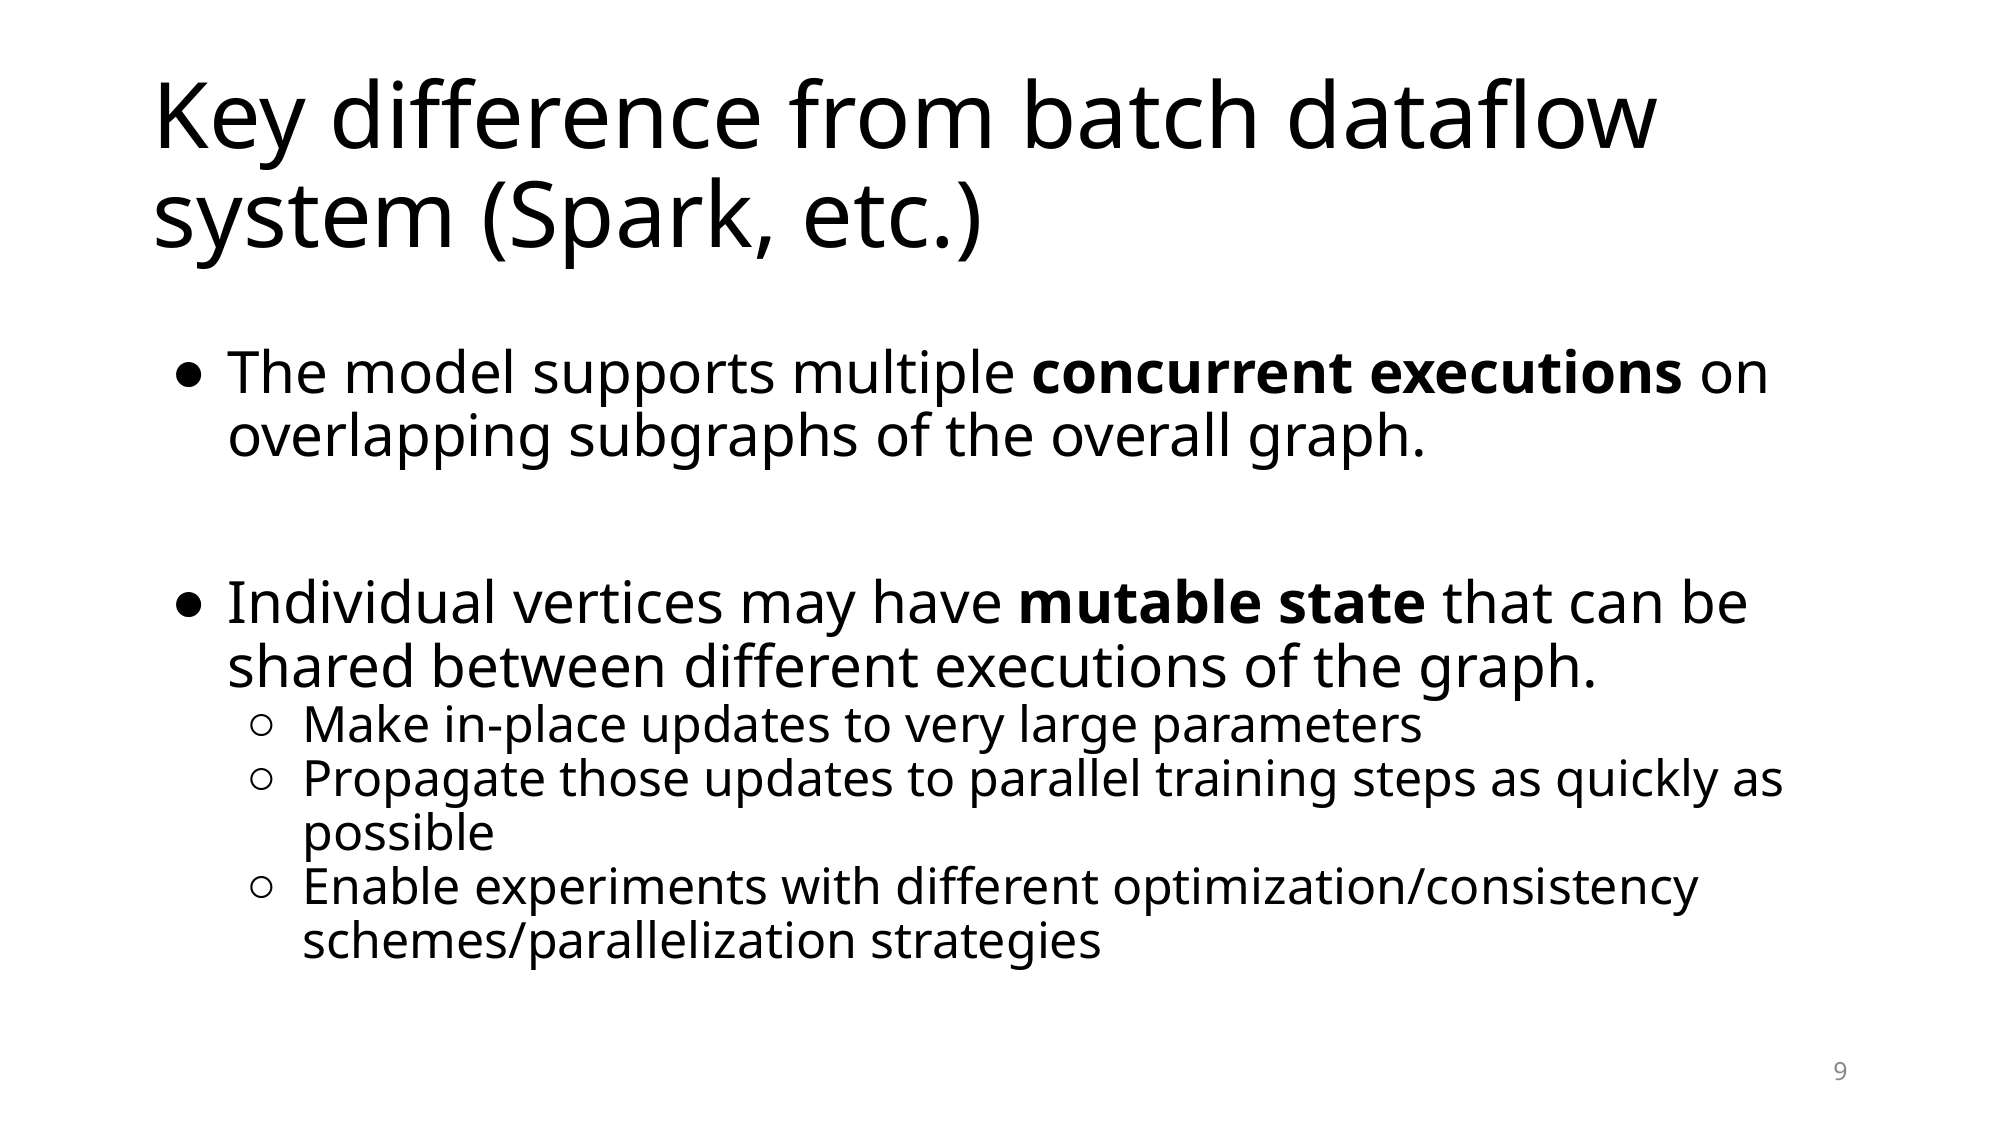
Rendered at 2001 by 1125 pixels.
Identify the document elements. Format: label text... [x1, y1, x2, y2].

list The model supports multiple concurrent executions on overlapping subgraphs of the overall graph. Individual vertices may have mutable state that can be shared between different executions of the graph. Make in-place updates to very large parameters Propagate those updates to parallel training steps as quickly as possible Enable experiments with different optimization/consistency schemes/parallelization strategies [137, 299, 1863, 1014]
slide_number ‹#› [1412, 1042, 1863, 1103]
title Key difference from batch dataflow system (Spark, etc.) [137, 59, 1863, 278]
